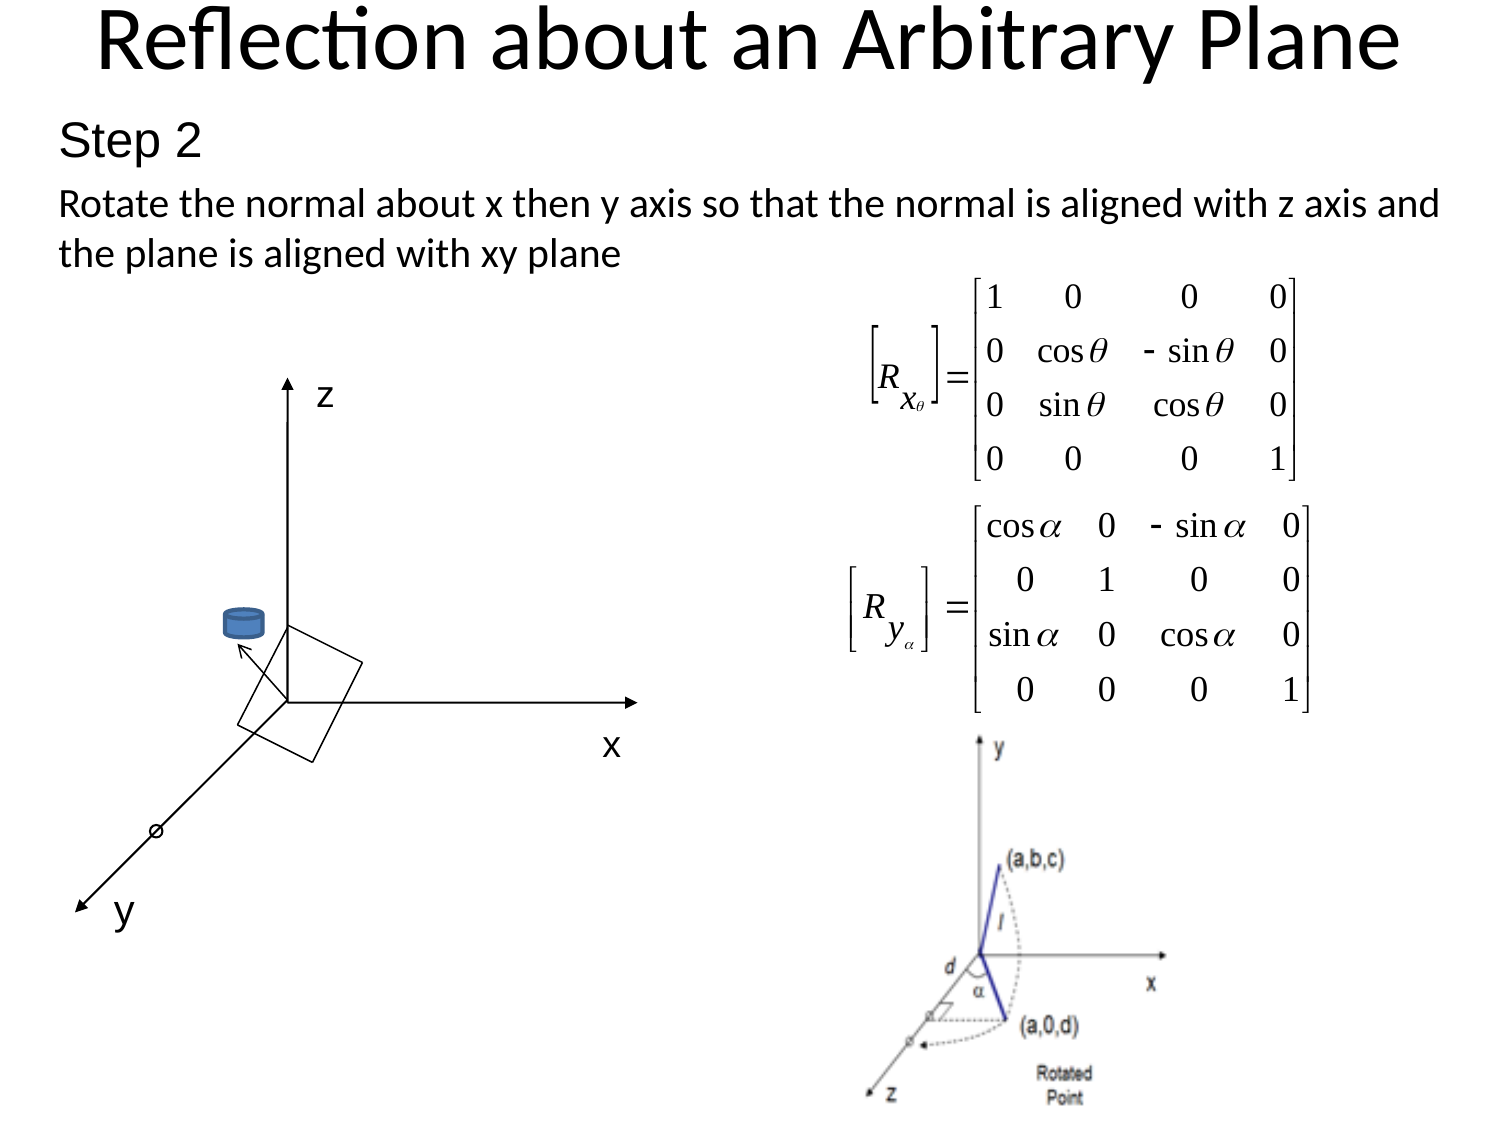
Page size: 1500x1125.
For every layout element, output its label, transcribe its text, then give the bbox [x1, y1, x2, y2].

picture [849, 724, 1180, 1121]
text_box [840, 499, 1324, 720]
text_box [149, 824, 163, 838]
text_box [237, 624, 363, 763]
text_box x [587, 712, 637, 773]
text_box z [301, 362, 350, 423]
text_box [366, 696, 638, 709]
subtitle Step 2 Rotate the normal about x then y axis so that the normal is aligned with z axis and the plane is aligned with xy plane [43, 154, 1475, 265]
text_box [864, 272, 1311, 488]
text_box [237, 643, 288, 701]
text_box [75, 889, 98, 913]
text_box [281, 377, 294, 623]
text_box y [98, 875, 150, 940]
text_box Reflection about an Arbitrary Plane [0, 0, 1500, 154]
text_box [222, 607, 265, 639]
